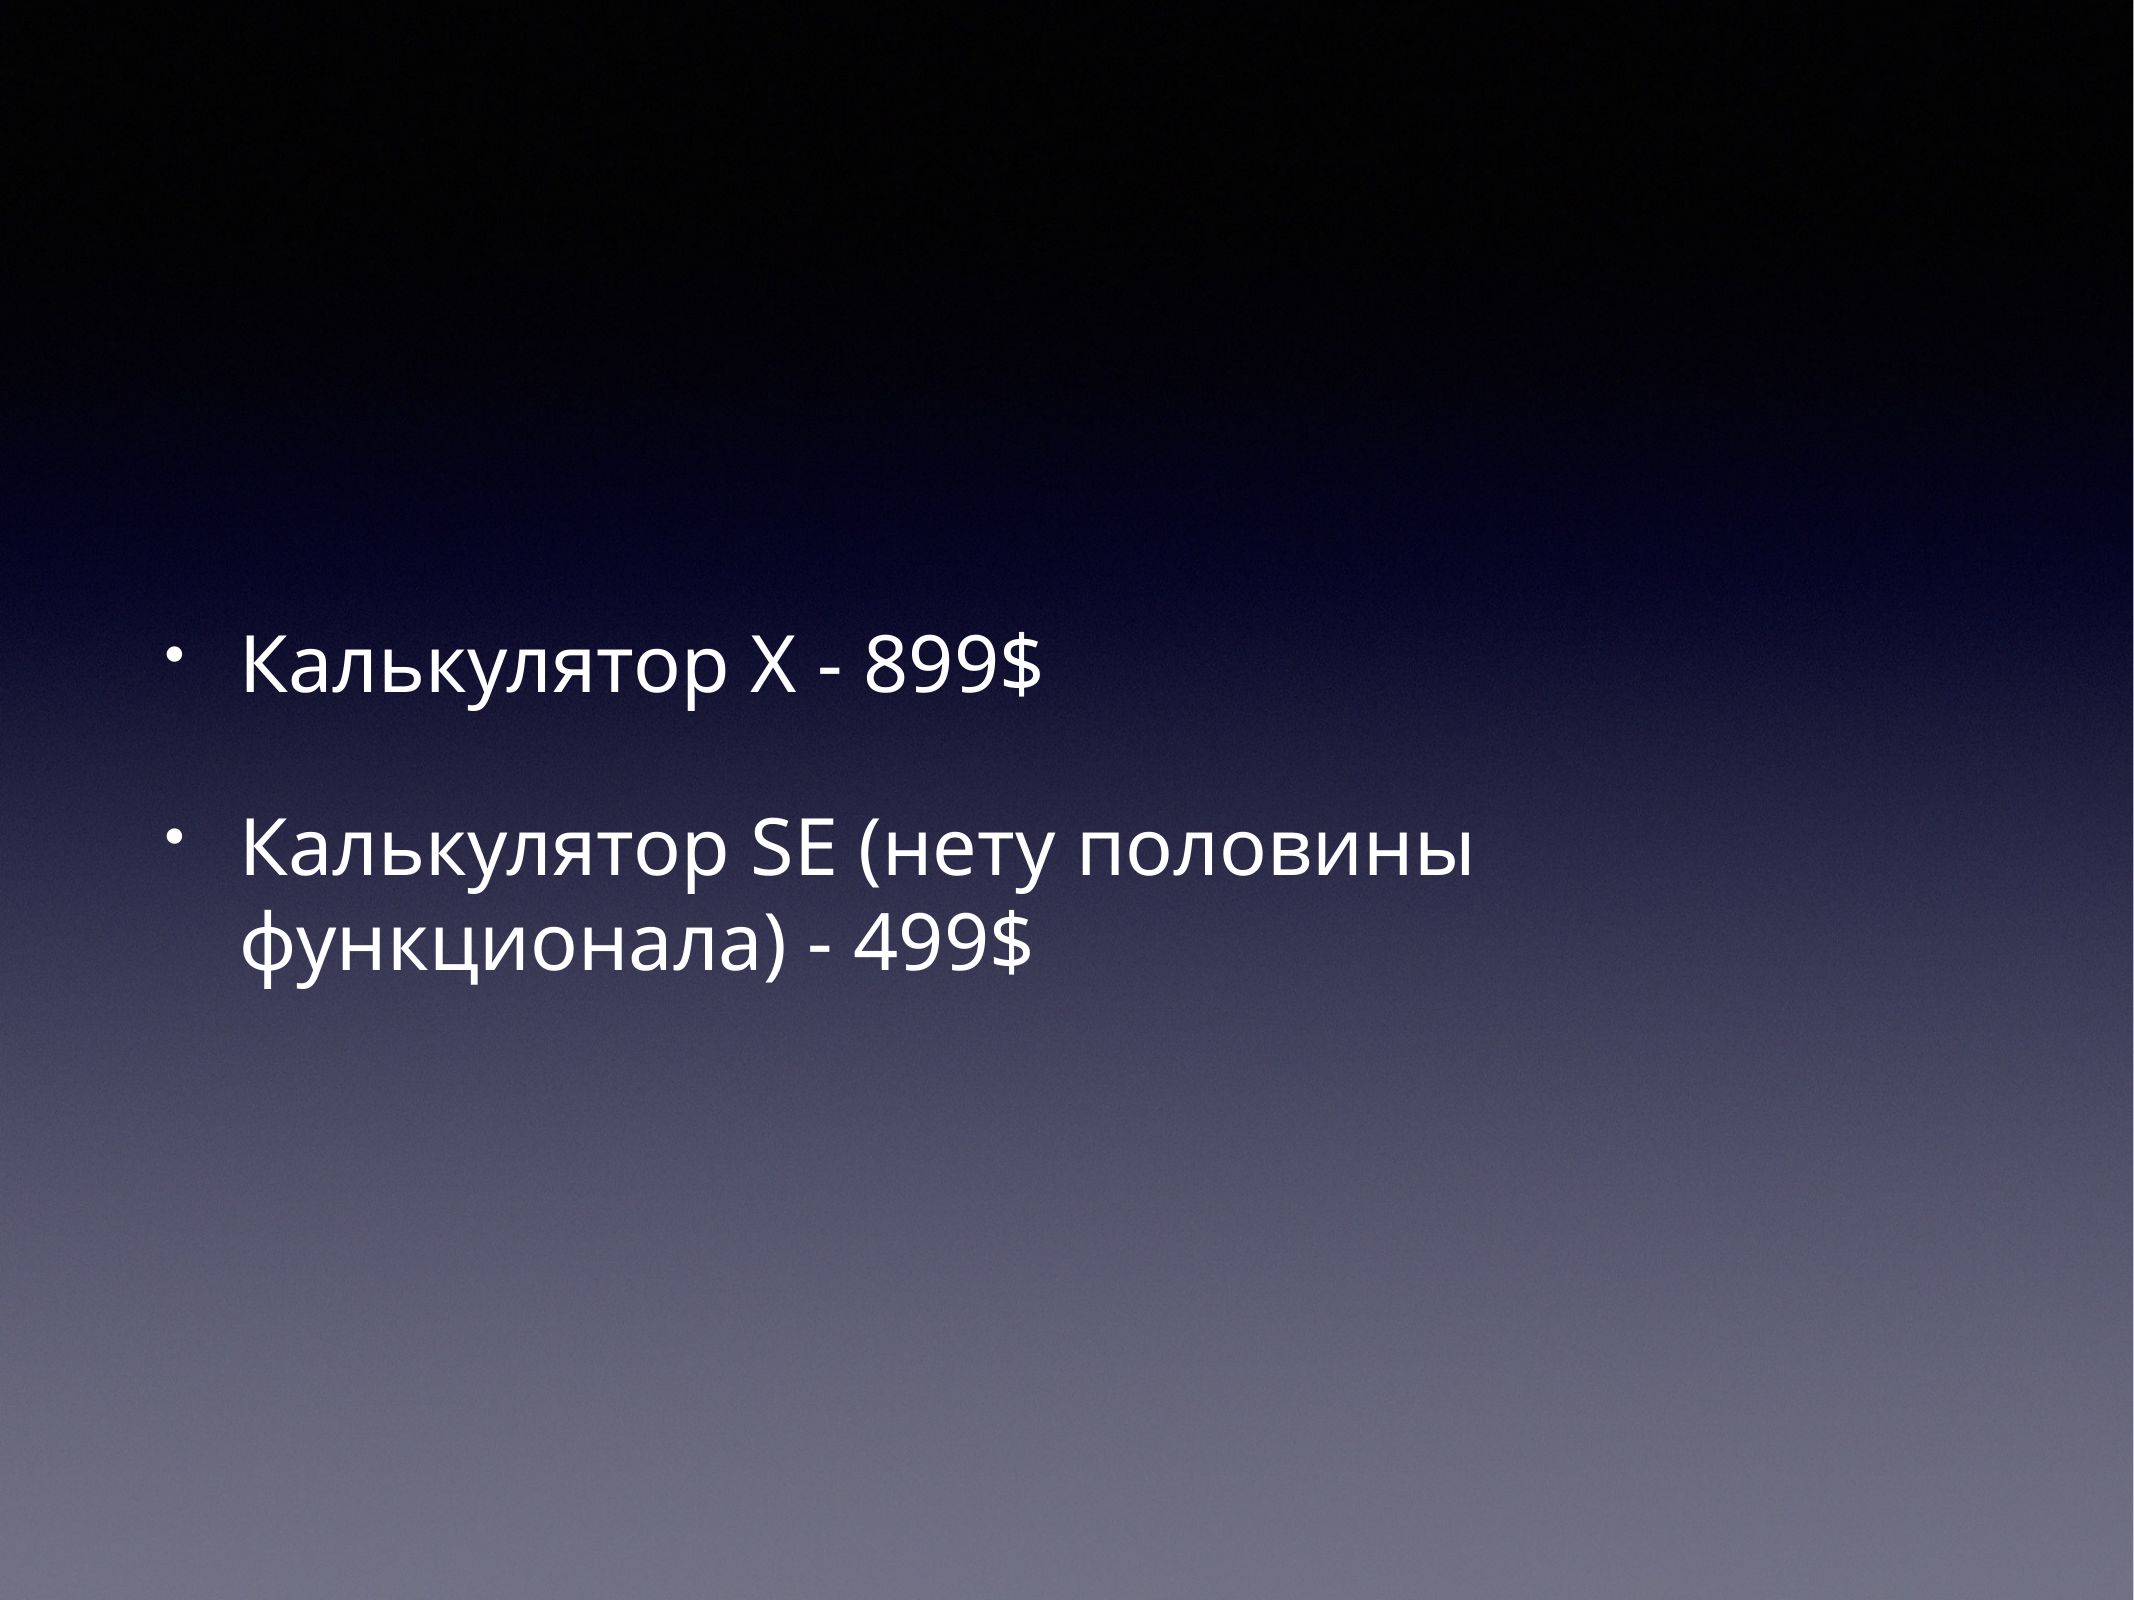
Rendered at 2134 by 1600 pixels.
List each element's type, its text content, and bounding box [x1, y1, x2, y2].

picture [0, 0, 2134, 1600]
list Калькулятор X - 899$ Калькулятор SE (нету половины функционала) - 499$ [155, 207, 1978, 1393]
